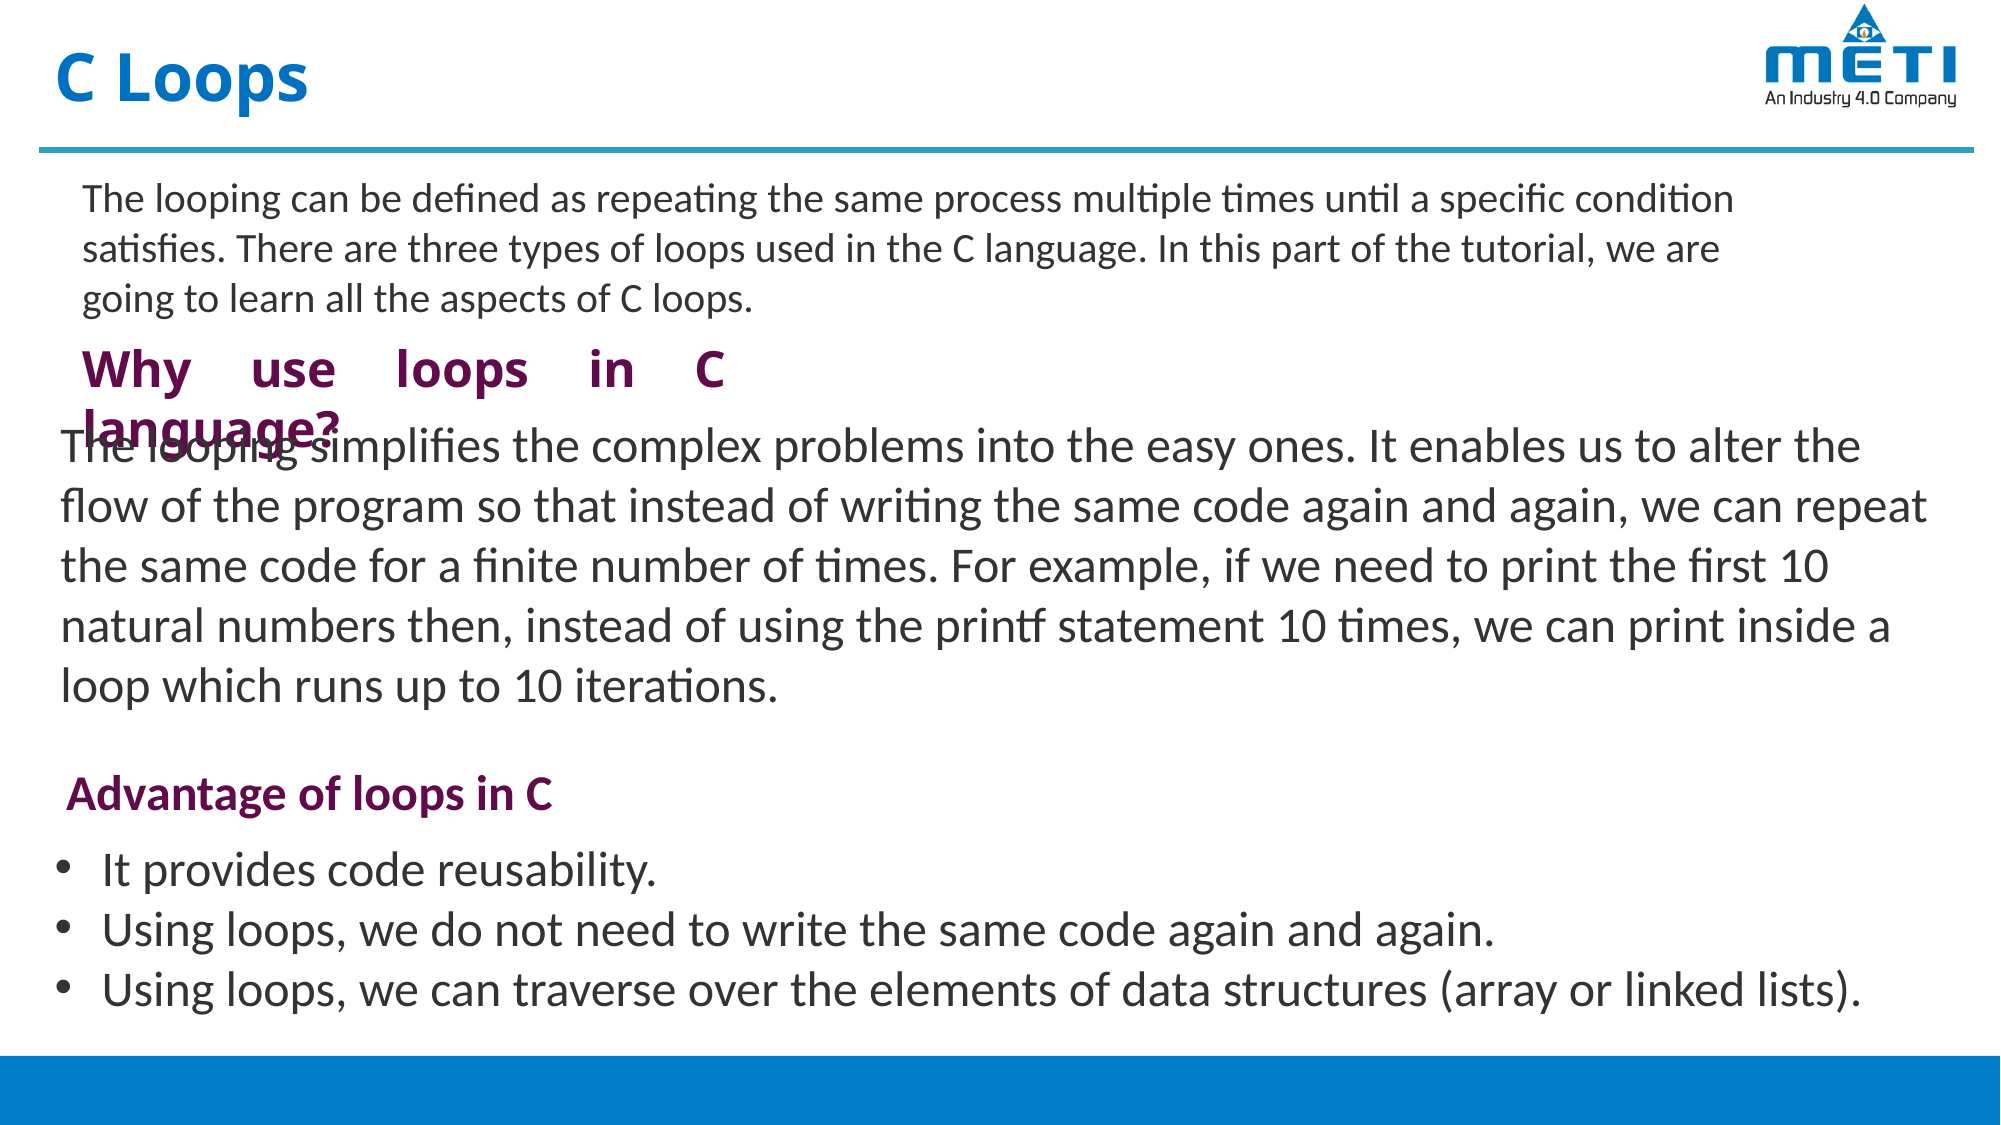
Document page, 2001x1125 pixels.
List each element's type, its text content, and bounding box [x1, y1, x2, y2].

picture [1761, 0, 1960, 111]
text_box The looping can be defined as repeating the same process multiple times until a specific condition satisfies. There are three types of loops used in the C language. In this part of the tutorial, we are going to learn all the aspects of C loops. [67, 163, 1789, 328]
text_box The looping simplifies the complex problems into the easy ones. It enables us to alter the flow of the program so that instead of writing the same code again and again, we can repeat the same code for a finite number of times. For example, if we need to print the first 10 natural numbers then, instead of using the printf statement 10 times, we can print inside a loop which runs up to 10 iterations. [45, 405, 1955, 721]
text_box It provides code reusability. Using loops, we do not need to write the same code again and again. Using loops, we can traverse over the elements of data structures (array or linked lists). [39, 828, 1949, 1024]
title C Loops [39, 15, 1742, 135]
text_box Why use loops in C language? [67, 329, 742, 405]
text_box Advantage of loops in C [51, 752, 625, 828]
